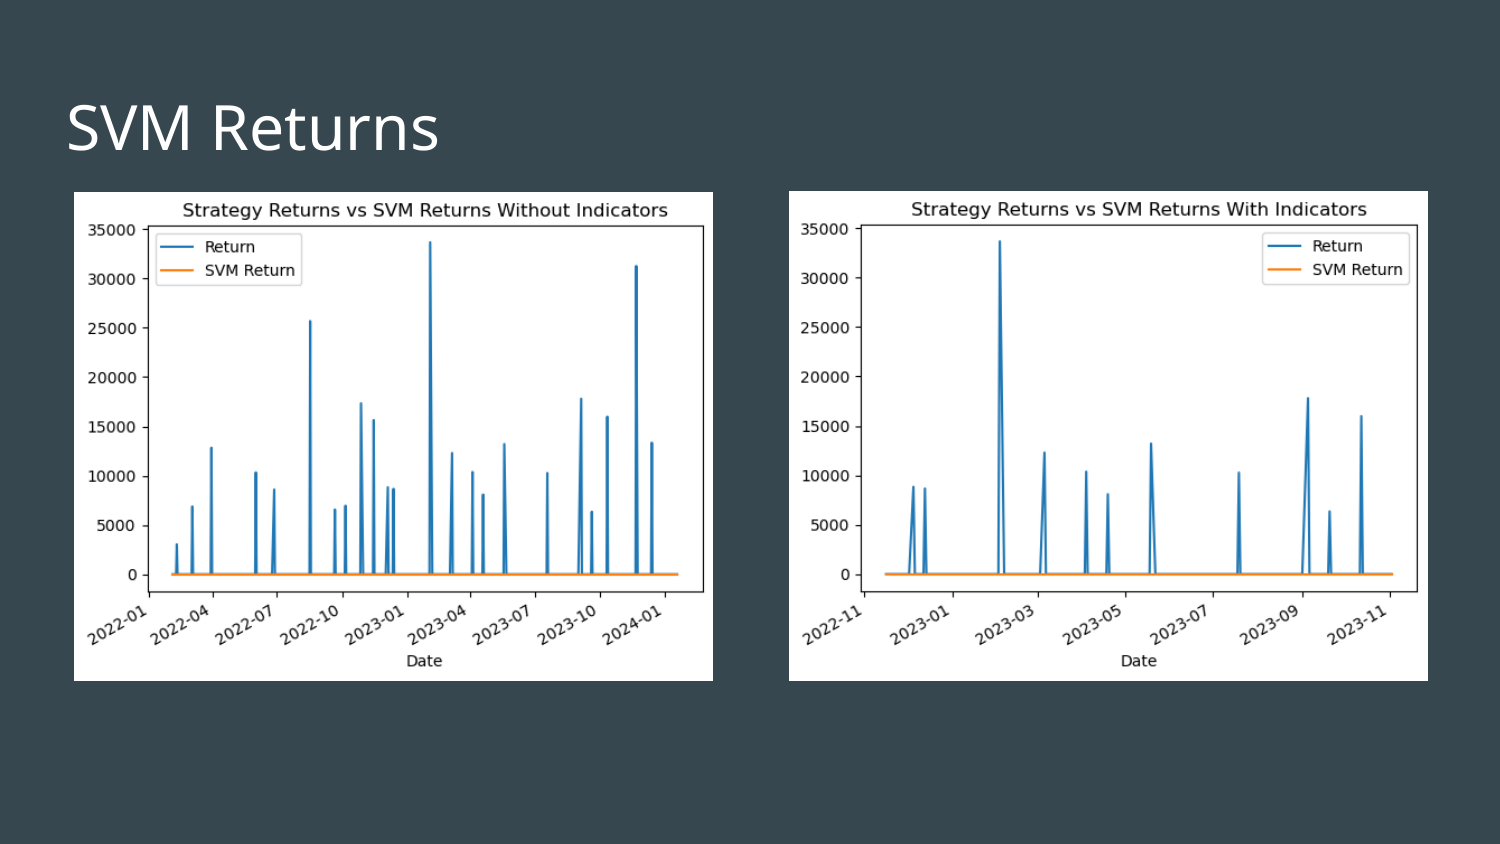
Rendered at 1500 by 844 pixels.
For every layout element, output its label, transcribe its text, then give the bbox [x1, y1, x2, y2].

picture [74, 192, 713, 681]
picture [789, 191, 1428, 682]
title SVM Returns [51, 72, 1449, 167]
